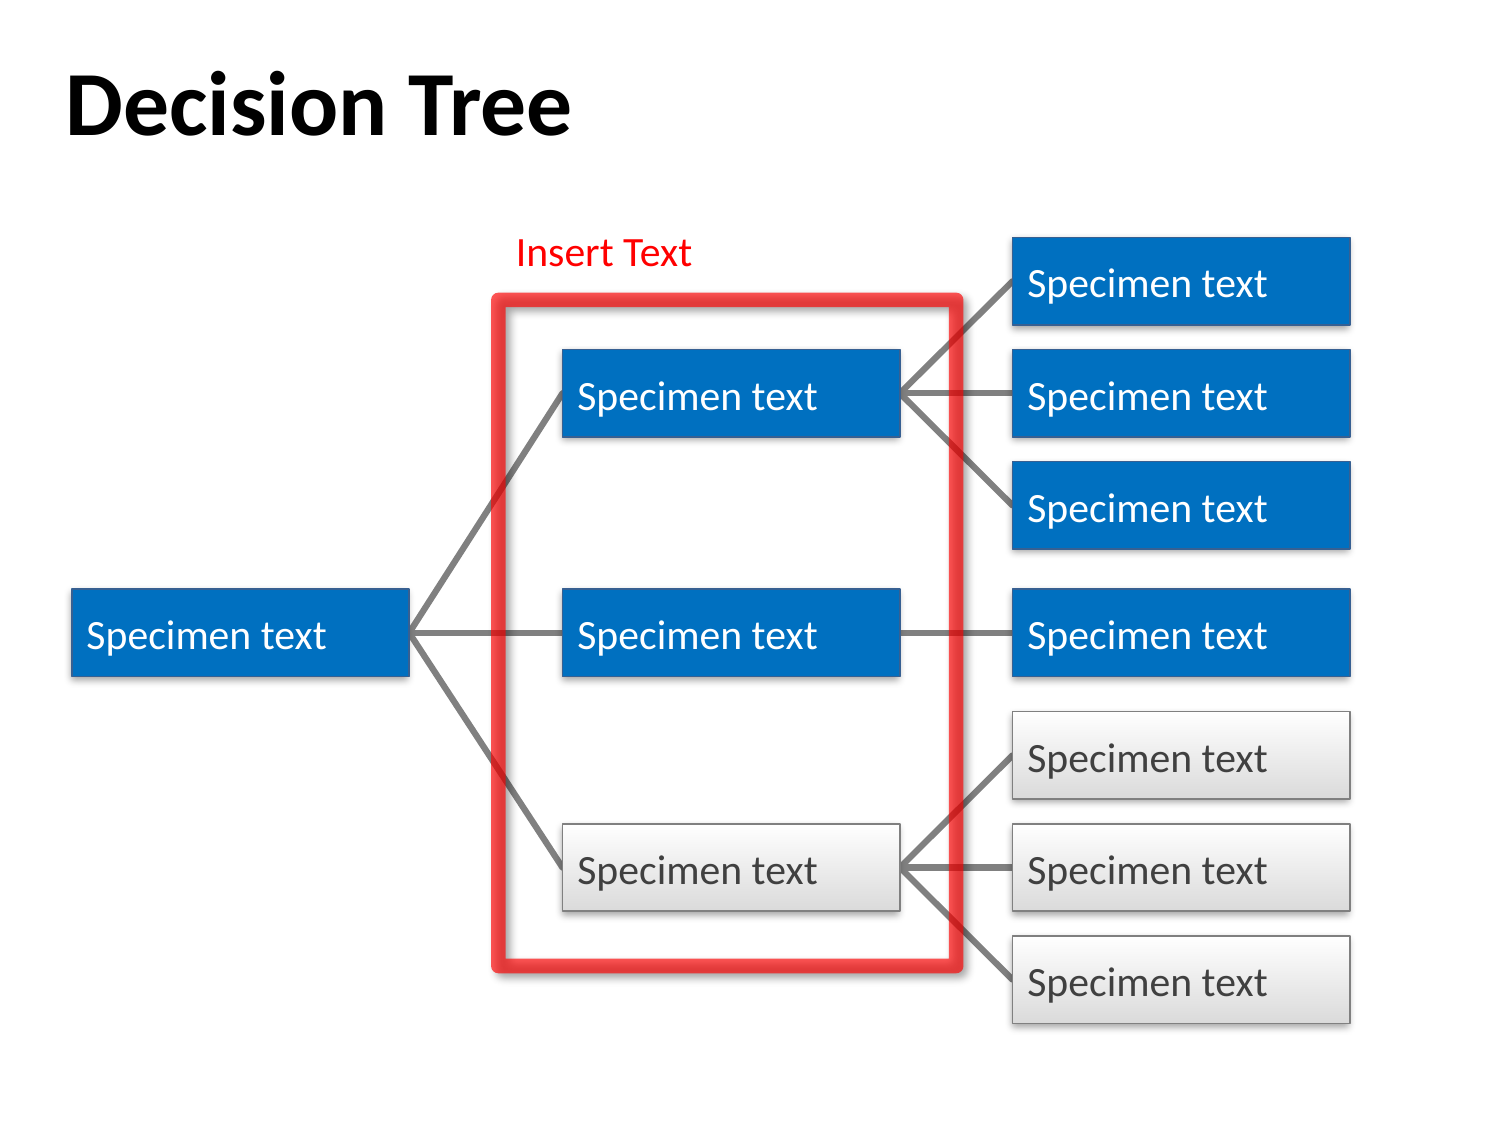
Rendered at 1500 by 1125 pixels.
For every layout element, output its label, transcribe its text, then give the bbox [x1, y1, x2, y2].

text_box Specimen text [1012, 237, 1351, 326]
text_box Specimen text [1012, 588, 1351, 677]
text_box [408, 640, 563, 868]
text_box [899, 280, 1013, 392]
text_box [408, 393, 563, 632]
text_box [899, 393, 1013, 506]
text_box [899, 755, 1013, 866]
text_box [899, 867, 1013, 980]
text_box Specimen text [1016, 349, 1351, 438]
text_box Specimen text [71, 588, 403, 677]
text_box Specimen text [1012, 935, 1351, 1024]
text_box Specimen text [1012, 711, 1351, 800]
text_box Specimen text [1012, 461, 1351, 550]
text_box Specimen text [1016, 823, 1351, 912]
text_box Insert Text [501, 217, 708, 282]
text_box [496, 298, 958, 968]
text_box Decision Tree [50, 36, 589, 161]
